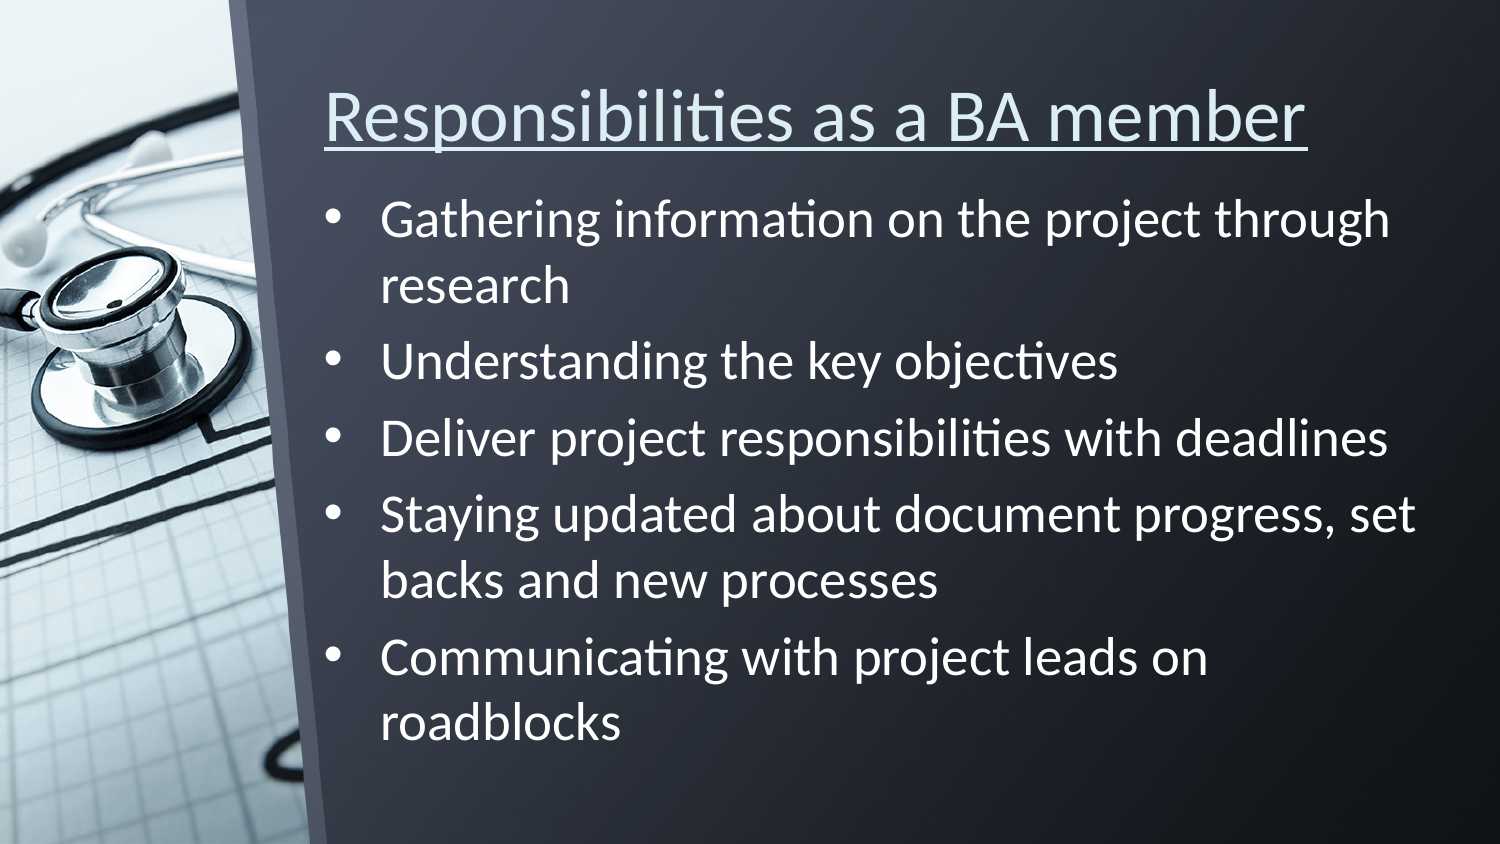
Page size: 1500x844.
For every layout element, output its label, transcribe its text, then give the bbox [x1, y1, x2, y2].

list Gathering information on the project through research Understanding the key objectives Deliver project responsibilities with deadlines Staying updated about document progress, set backs and new processes Communicating with project leads on roadblocks [308, 175, 1433, 770]
picture [0, 0, 1500, 844]
title Responsibilities as a BA member [309, 52, 1430, 172]
